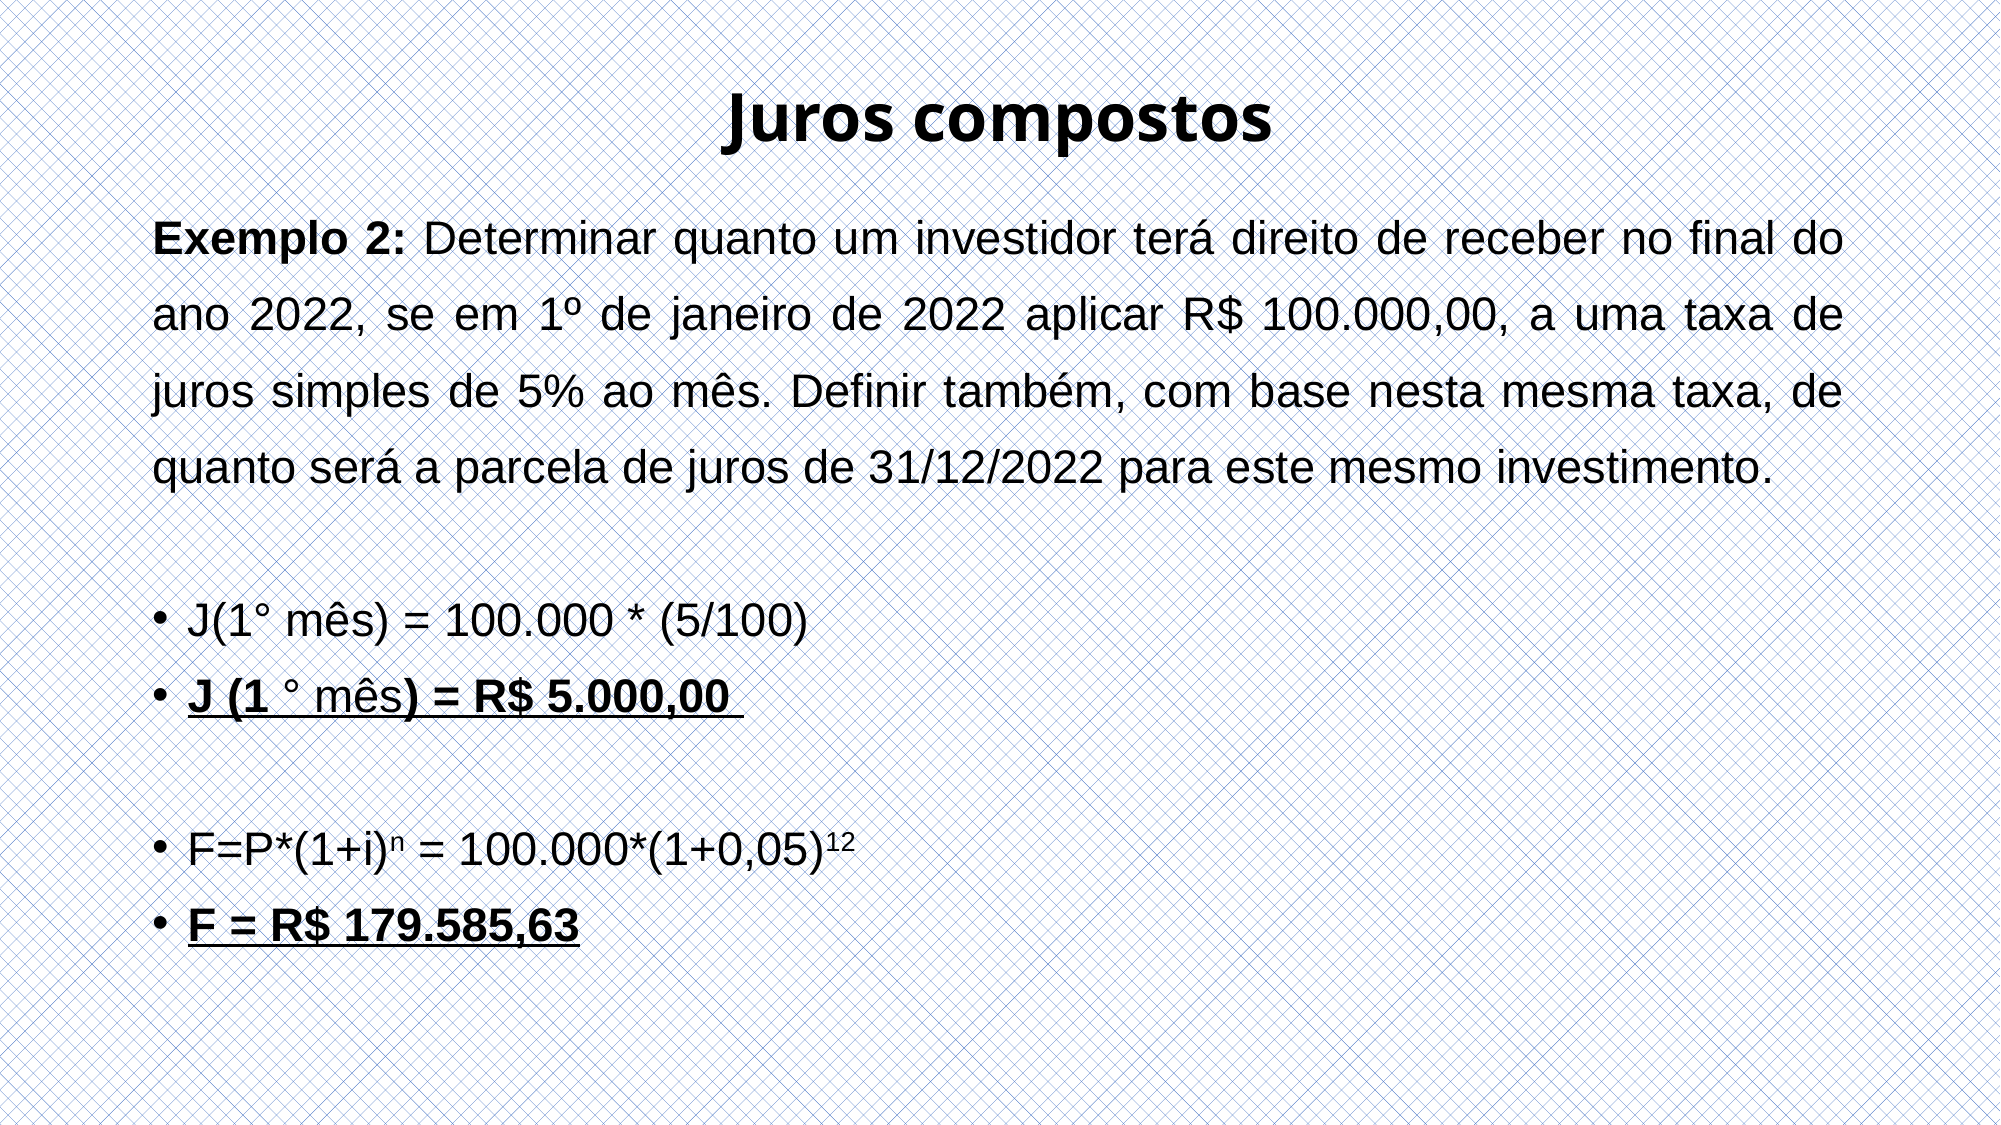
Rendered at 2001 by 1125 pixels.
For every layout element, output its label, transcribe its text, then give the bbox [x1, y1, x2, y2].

title Juros compostos [137, 59, 1863, 179]
list Exemplo 2: Determinar quanto um investidor terá direito de receber no final do ano 2022, se em 1º de janeiro de 2022 aplicar R$ 100.000,00, a uma taxa de juros simples de 5% ao mês. Definir também, com base nesta mesma taxa, de quanto será a parcela de juros de 31/12/2022 para este mesmo investimento. J(1° mês) = 100.000 * (5/100) J (1 ° mês) = R$ 5.000,00 F=P*(1+i)n = 100.000*(1+0,05)12 F = R$ 179.585,63 [137, 179, 1863, 1014]
